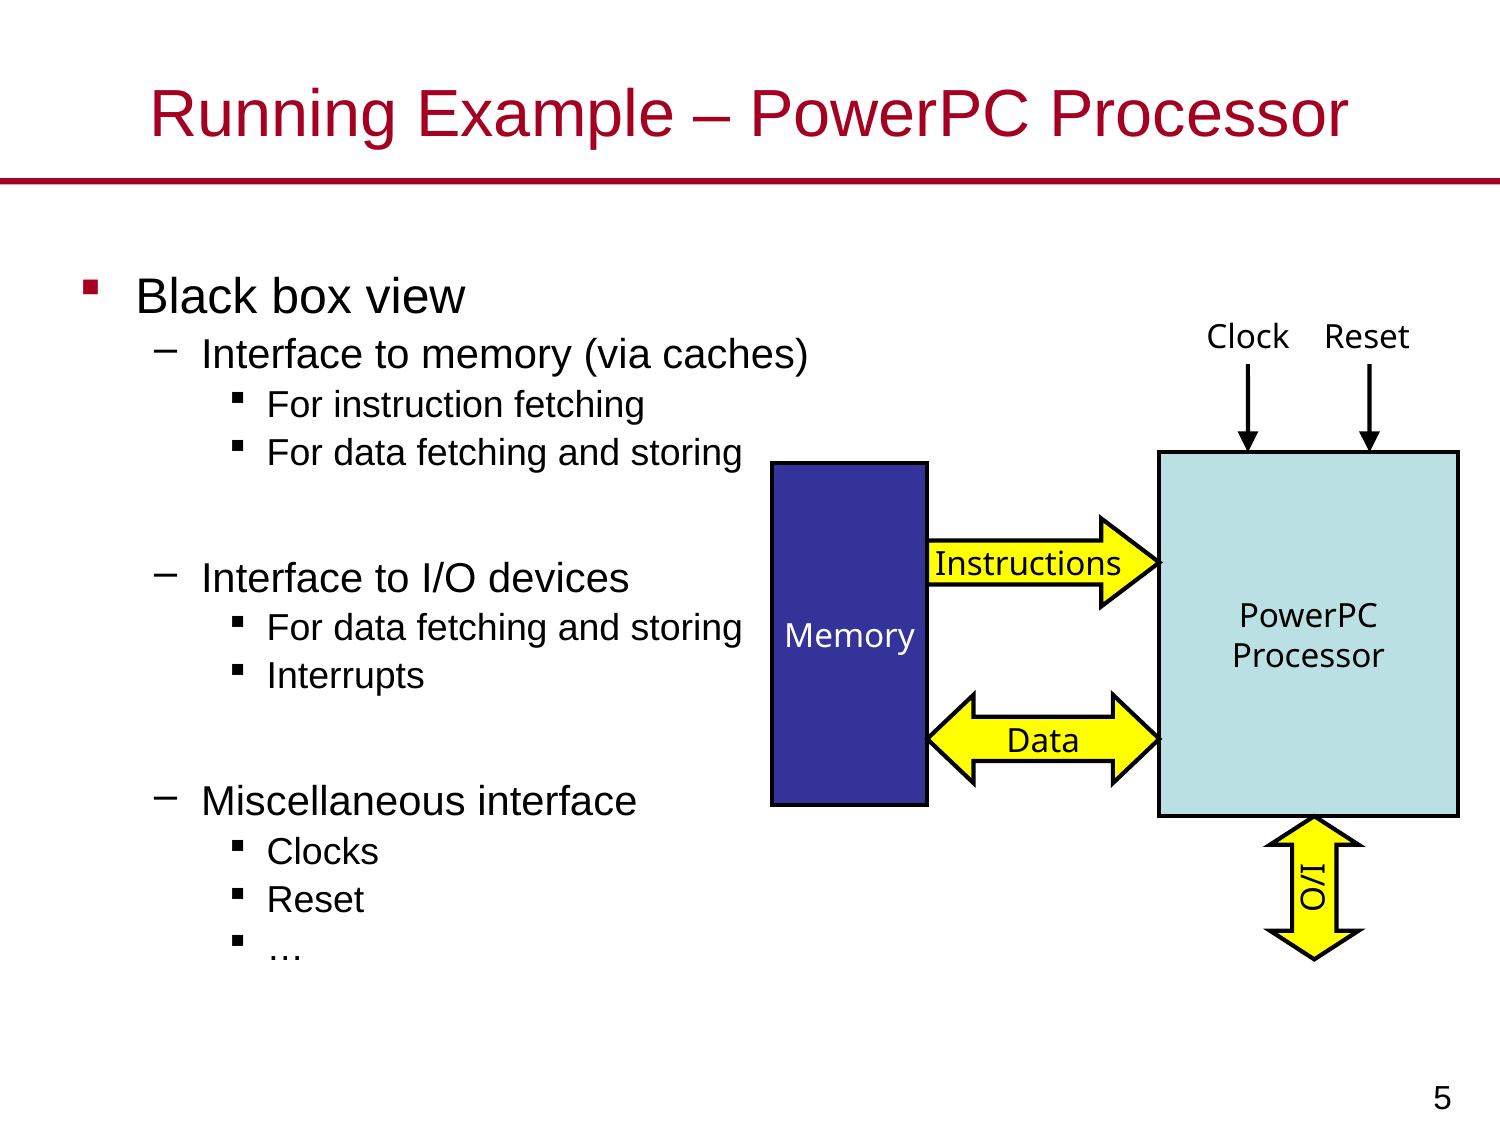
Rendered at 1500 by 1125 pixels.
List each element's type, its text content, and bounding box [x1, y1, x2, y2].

text_box Clock [1193, 308, 1303, 362]
text_box Instructions [927, 518, 1160, 607]
title Running Example – PowerPC Processor [0, 44, 1500, 175]
list Black box view Interface to memory (via caches) For instruction fetching For data fetching and storing Interface to I/O devices For data fetching and storing Interrupts Miscellaneous interface Clocks Reset … [63, 262, 928, 1007]
text_box [1359, 364, 1380, 453]
text_box I/O [1270, 816, 1359, 960]
text_box Reset [1310, 308, 1424, 362]
text_box [1237, 364, 1259, 453]
text_box PowerPC Processor [1159, 452, 1458, 817]
text_box Memory [772, 463, 927, 805]
text_box Data [927, 694, 1160, 784]
